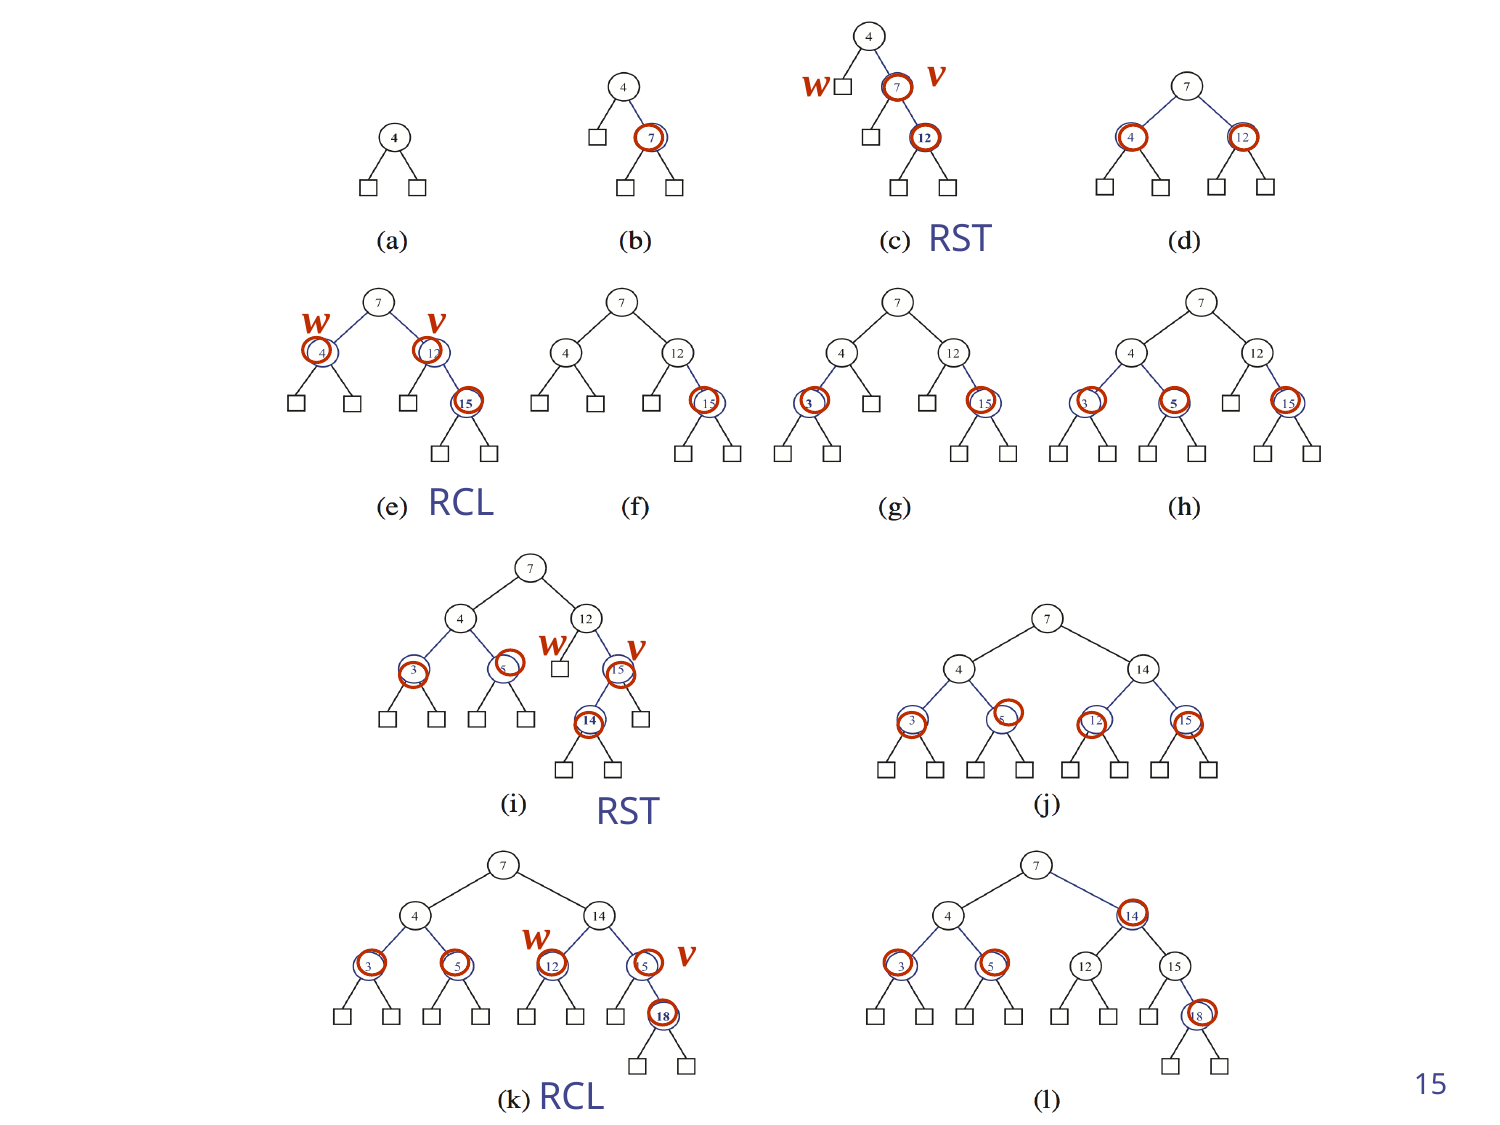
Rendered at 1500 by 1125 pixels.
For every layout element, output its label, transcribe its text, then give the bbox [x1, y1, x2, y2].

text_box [274, 0, 1326, 1125]
slide_number 15 [1329, 1037, 1463, 1113]
